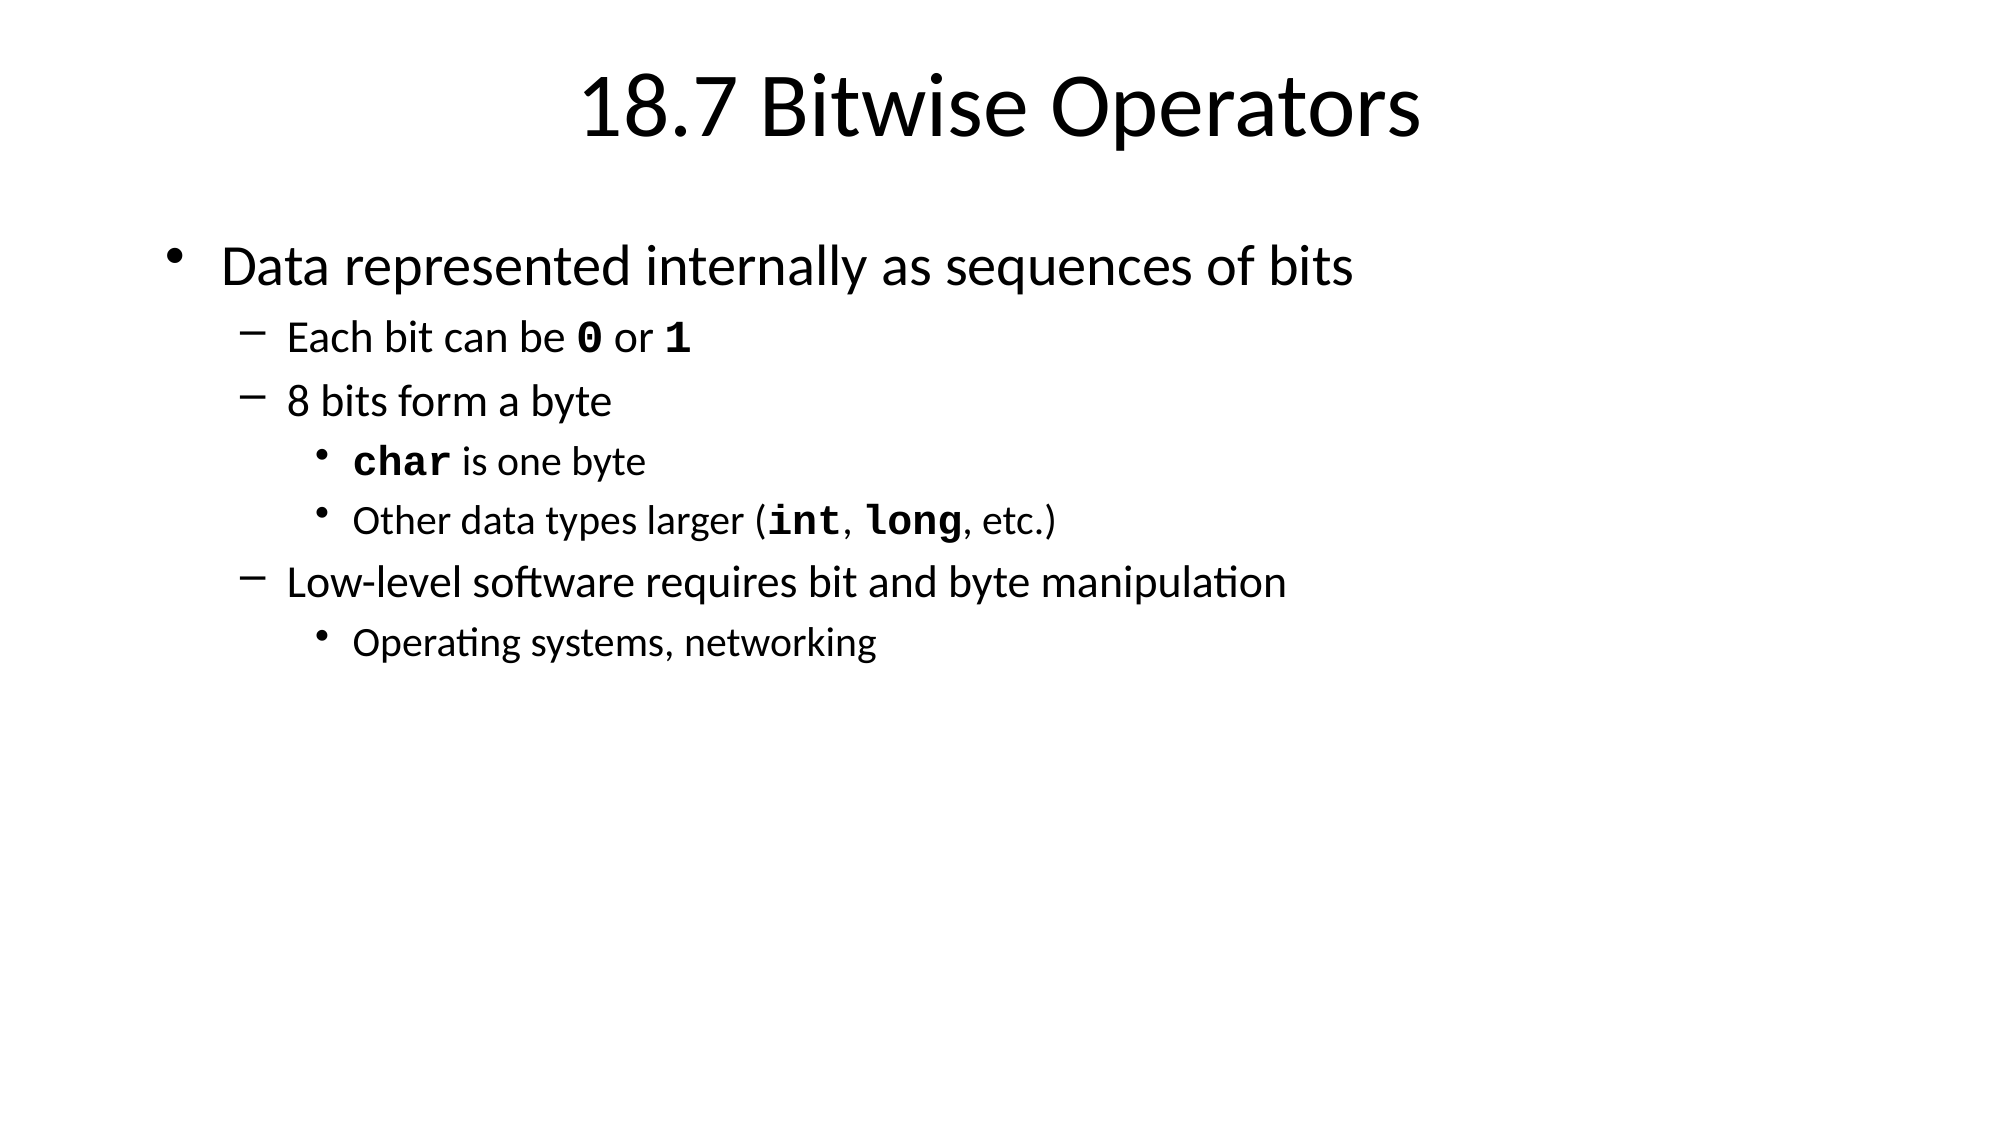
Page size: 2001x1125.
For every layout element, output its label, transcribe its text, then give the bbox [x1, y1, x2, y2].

list Data represented internally as sequences of bits Each bit can be 0 or 1 8 bits form a byte char is one byte Other data types larger (int, long, etc.) Low-level software requires bit and byte manipulation Operating systems, networking [150, 220, 1869, 1075]
title 18.7 Bitwise Operators [150, 12, 1850, 188]
